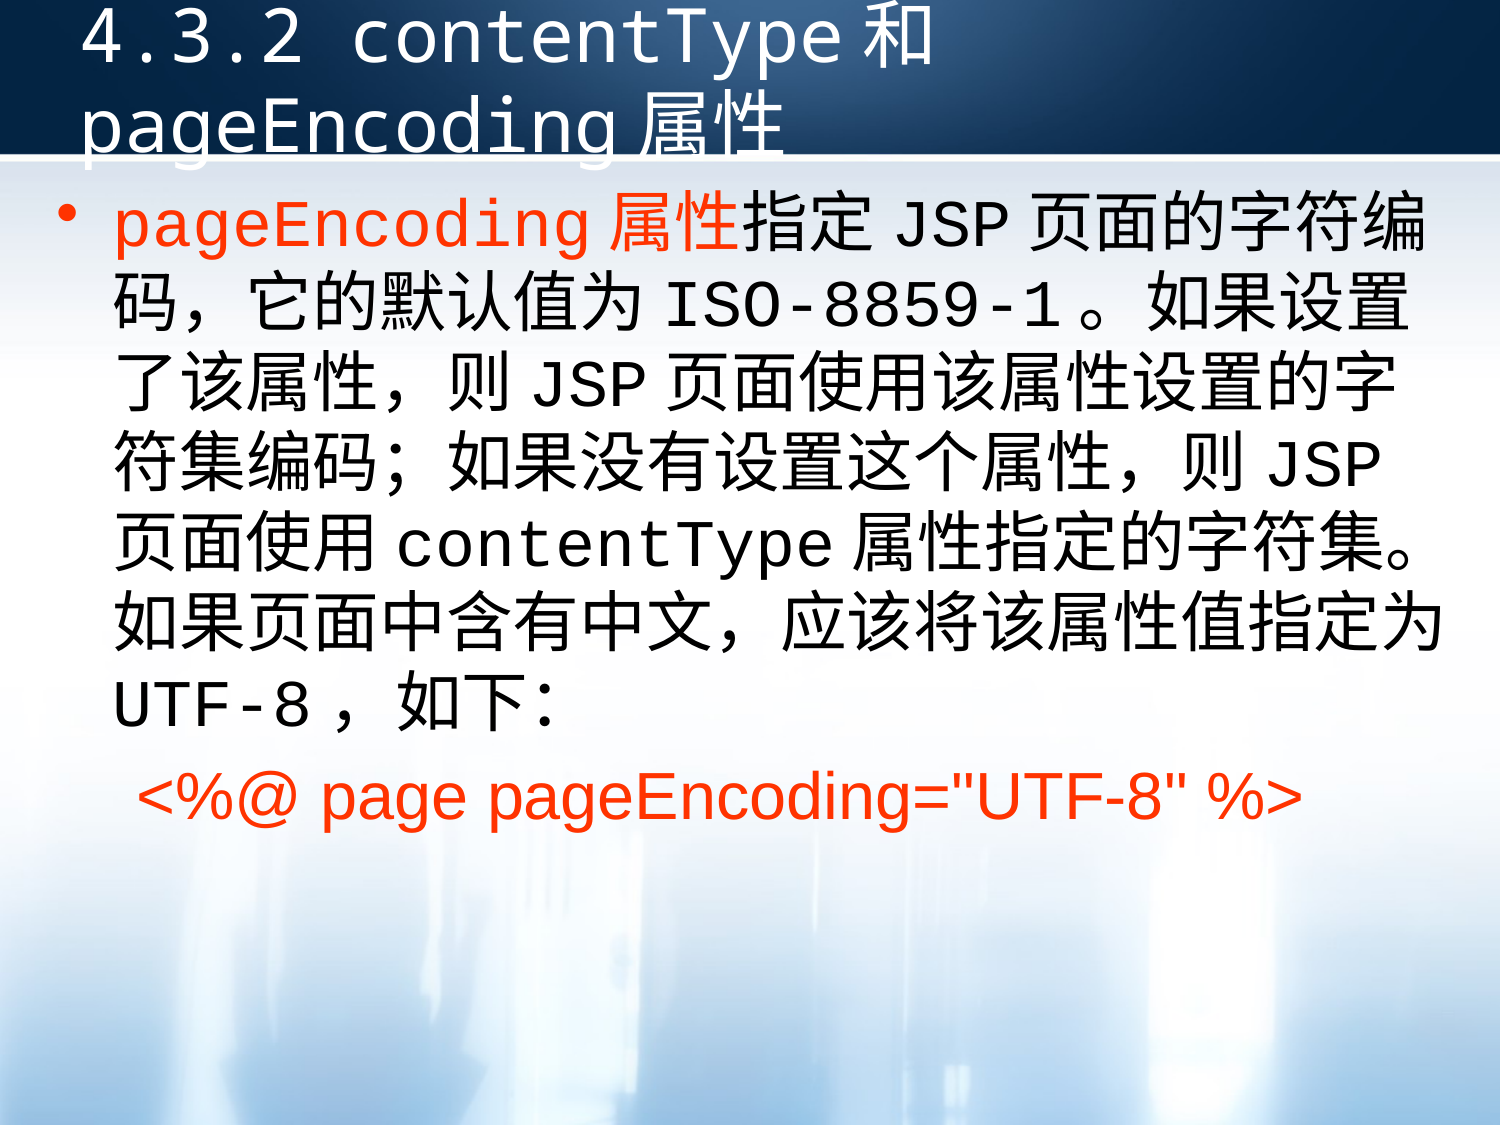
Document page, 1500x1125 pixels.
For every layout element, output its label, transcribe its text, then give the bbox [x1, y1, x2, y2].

picture [0, 0, 1500, 1125]
text_box 4.3.2 contentType和pageEncoding属性 [65, 31, 1412, 124]
list pageEncoding属性指定JSP页面的字符编码，它的默认值为ISO-8859-1。如果设置了该属性，则JSP页面使用该属性设置的字符集编码；如果没有设置这个属性，则JSP页面使用contentType属性指定的字符集。如果页面中含有中文，应该将该属性值指定为UTF-8，如下： <%@ page pageEncoding="UTF-8" %> [40, 172, 1471, 1114]
